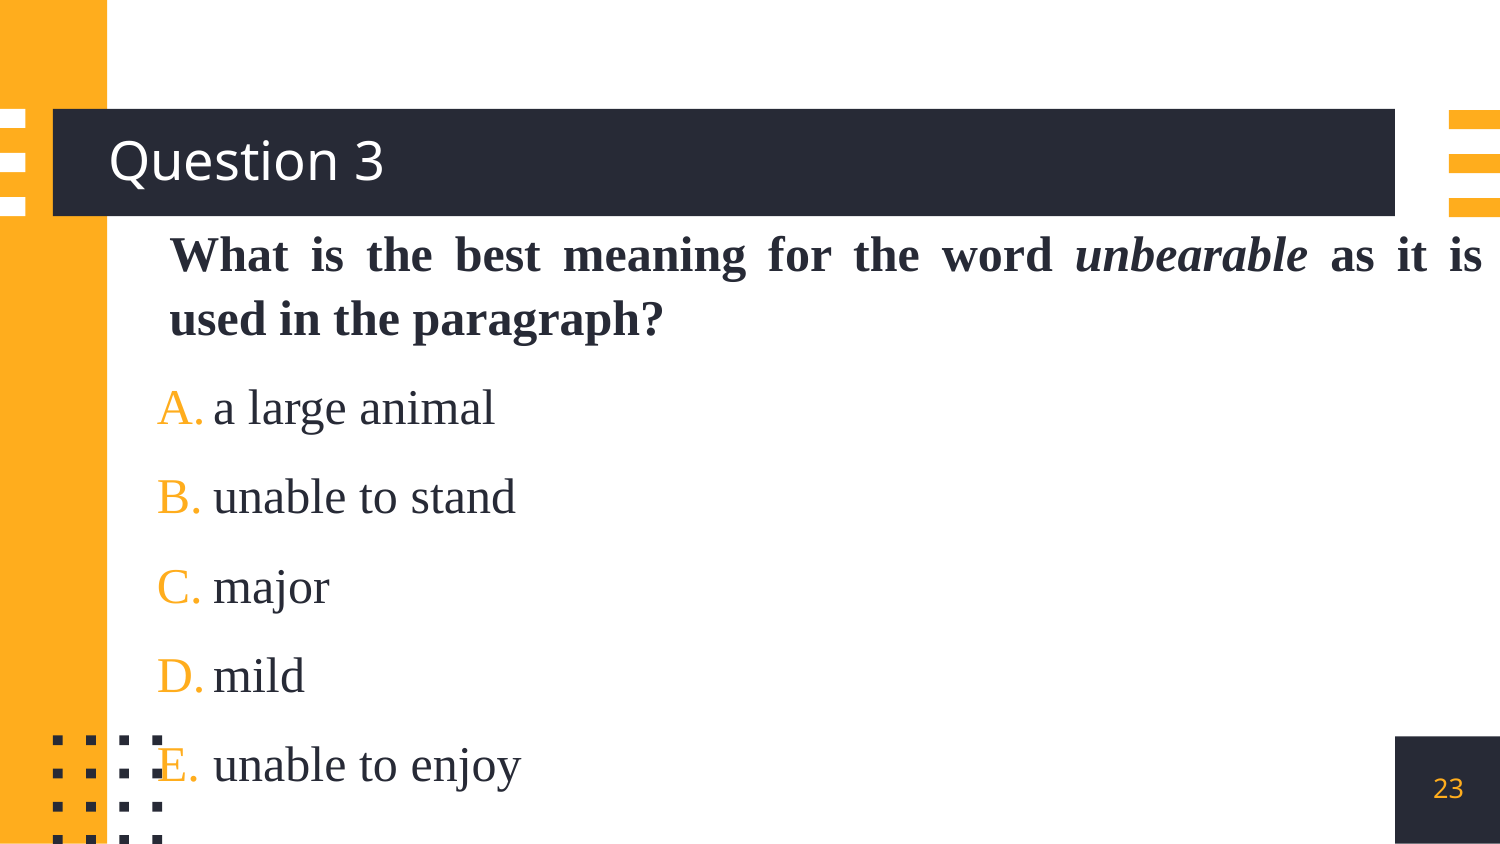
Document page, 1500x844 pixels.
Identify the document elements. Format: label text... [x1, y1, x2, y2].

title Question 3 [108, 108, 1396, 217]
slide_number 23 [1395, 736, 1500, 844]
list What is the best meaning for the word unbearable as it is used in the paragraph? a large animal unable to stand major mild unable to enjoy [156, 217, 1483, 691]
